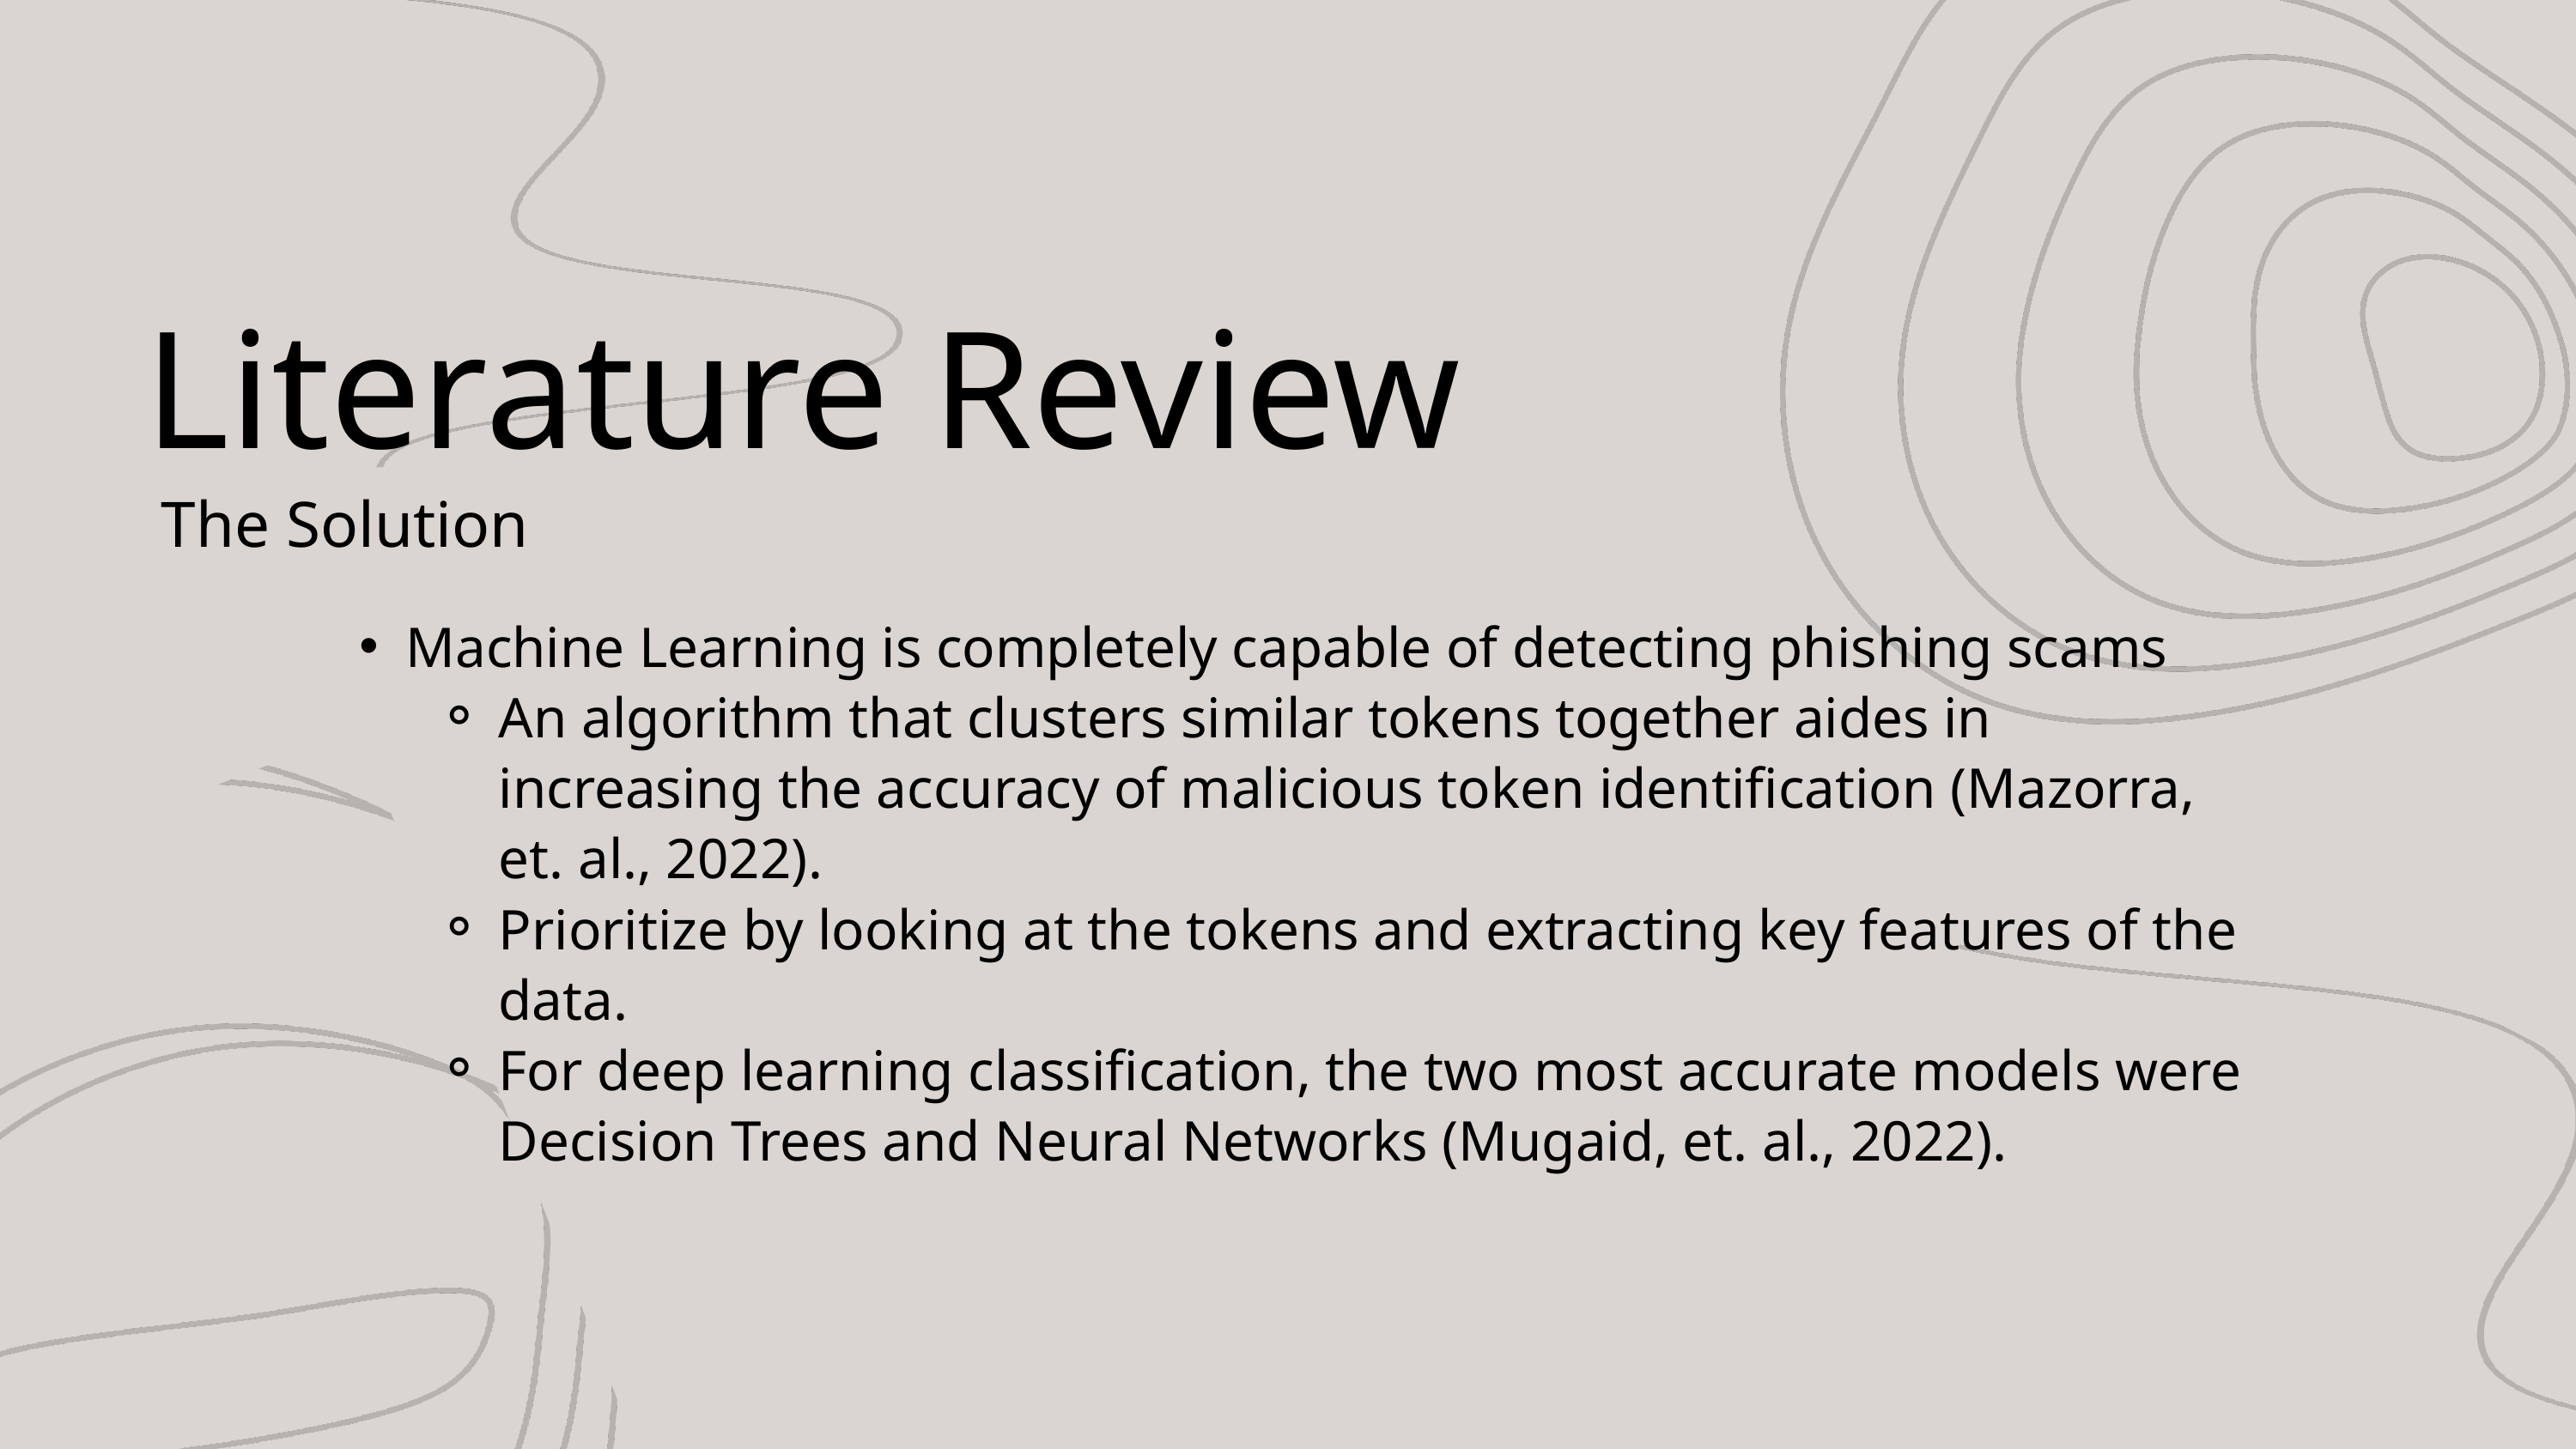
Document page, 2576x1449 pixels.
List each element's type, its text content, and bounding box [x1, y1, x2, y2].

text_box Machine Learning is completely capable of detecting phishing scams An algorithm that clusters similar tokens together aides in increasing the accuracy of malicious token identification (Mazorra, et. al., 2022). Prioritize by looking at the tokens and extracting key features of the data. For deep learning classification, the two most accurate models were Decision Trees and Neural Networks (Mugaid, et. al., 2022). [313, 614, 2263, 1243]
text_box [1776, 0, 2576, 724]
text_box [0, 0, 903, 487]
text_box The Solution [161, 497, 717, 561]
text_box Literature Review [144, 318, 2432, 482]
text_box [0, 748, 637, 1449]
text_box [1776, 901, 2576, 1449]
